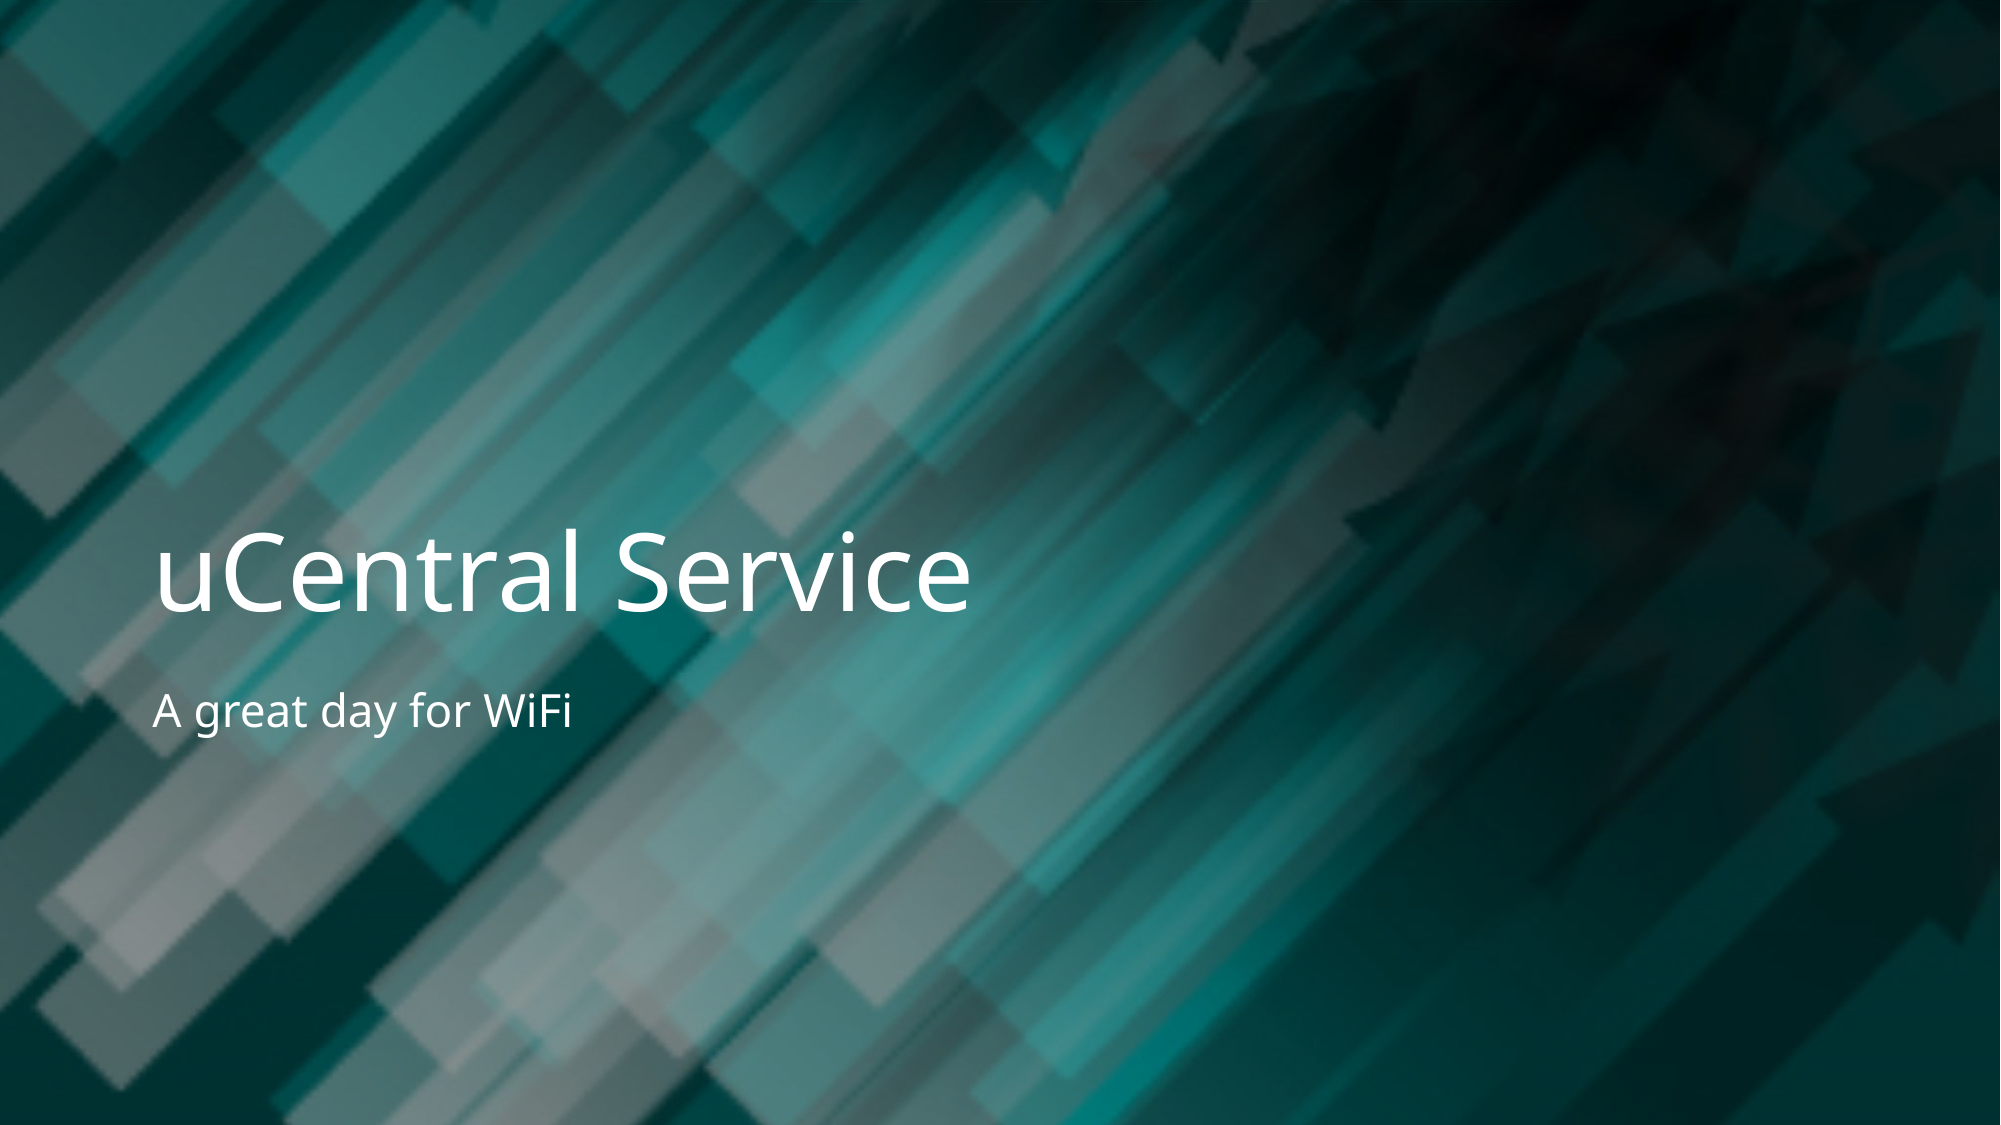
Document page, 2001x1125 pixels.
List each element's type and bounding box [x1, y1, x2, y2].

text_box [732, 0, 2000, 1125]
picture [0, 0, 732, 1125]
